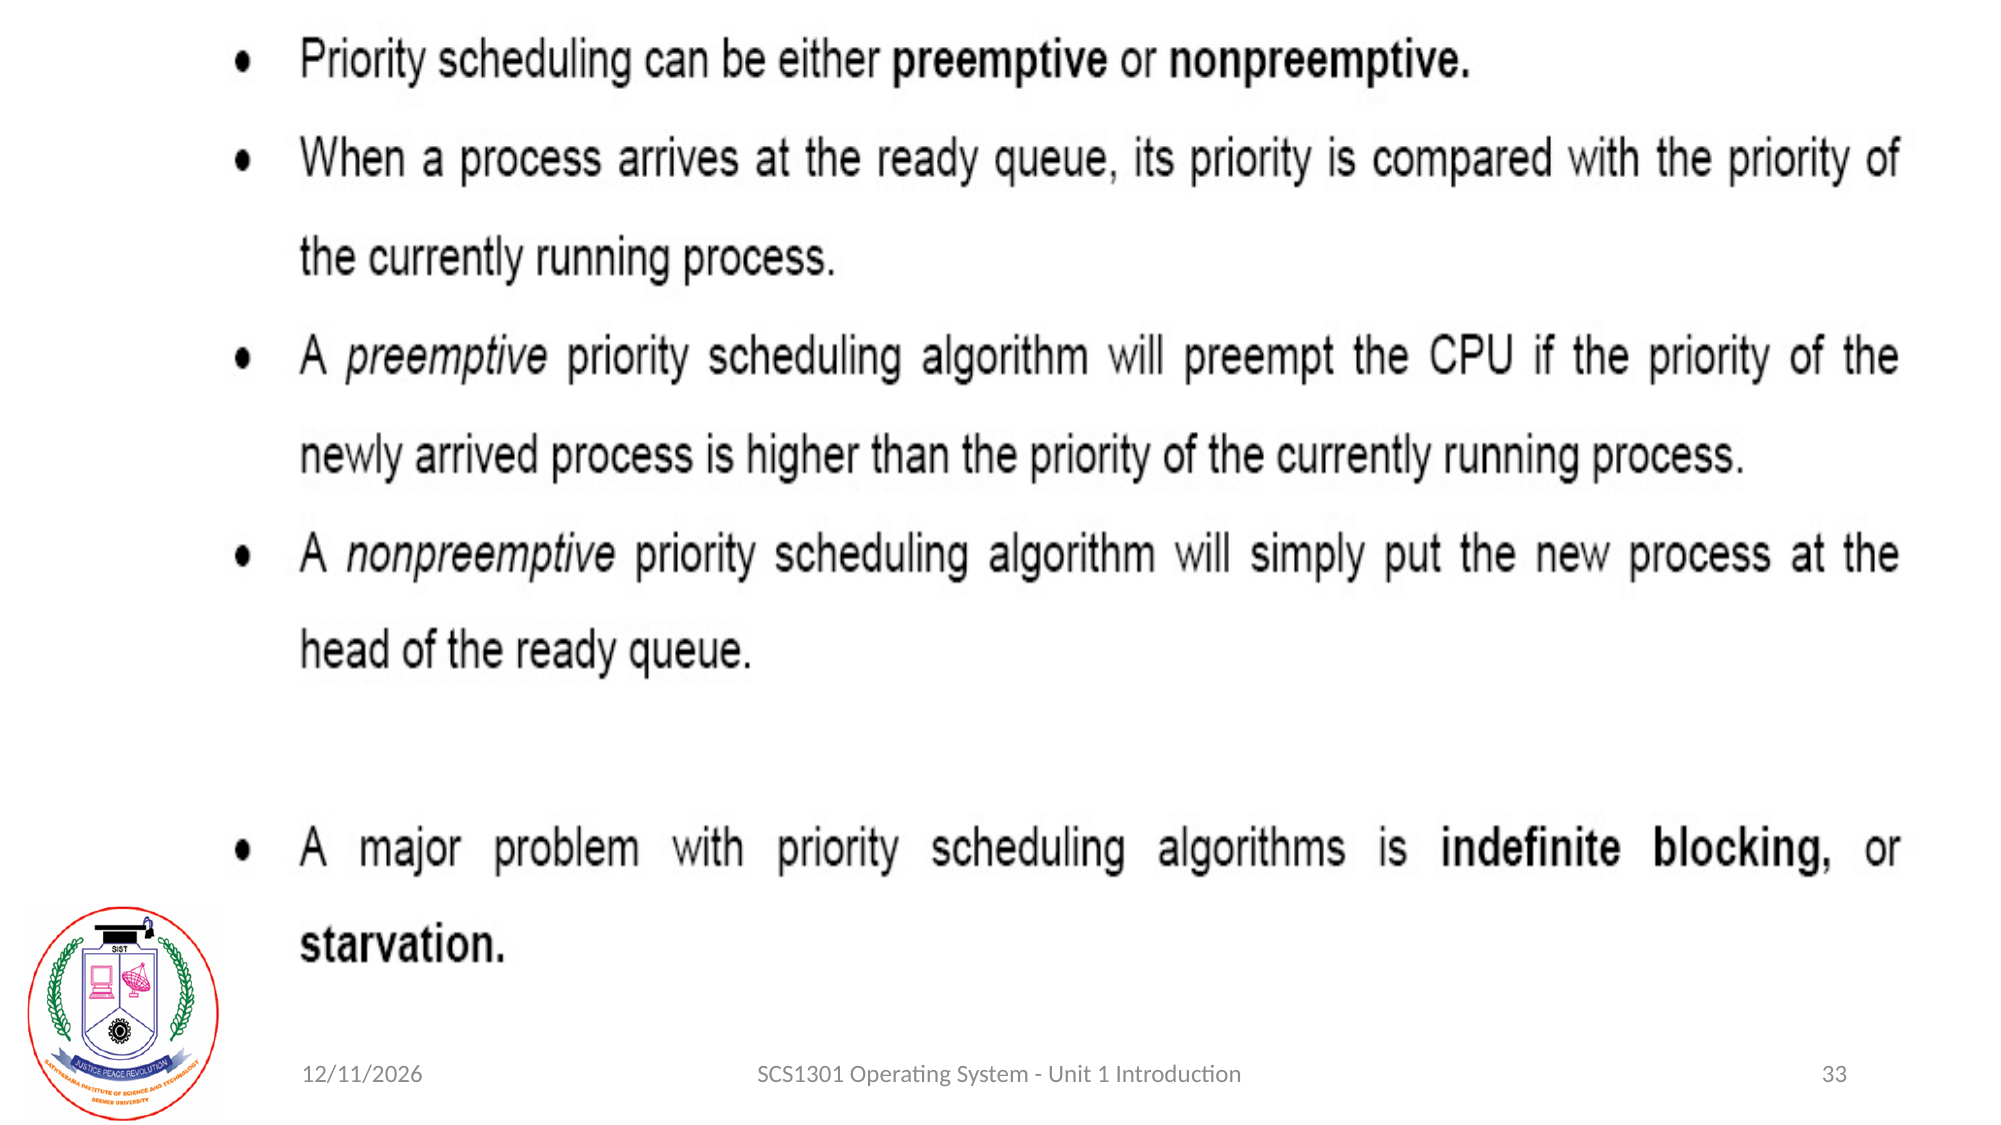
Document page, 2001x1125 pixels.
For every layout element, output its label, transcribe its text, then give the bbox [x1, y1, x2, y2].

footer SCS1301 Operating System - Unit 1 Introduction [662, 1042, 1338, 1103]
slide_number 33 [1412, 1042, 1863, 1103]
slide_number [137, 1042, 588, 1103]
picture [24, 22, 1939, 1125]
